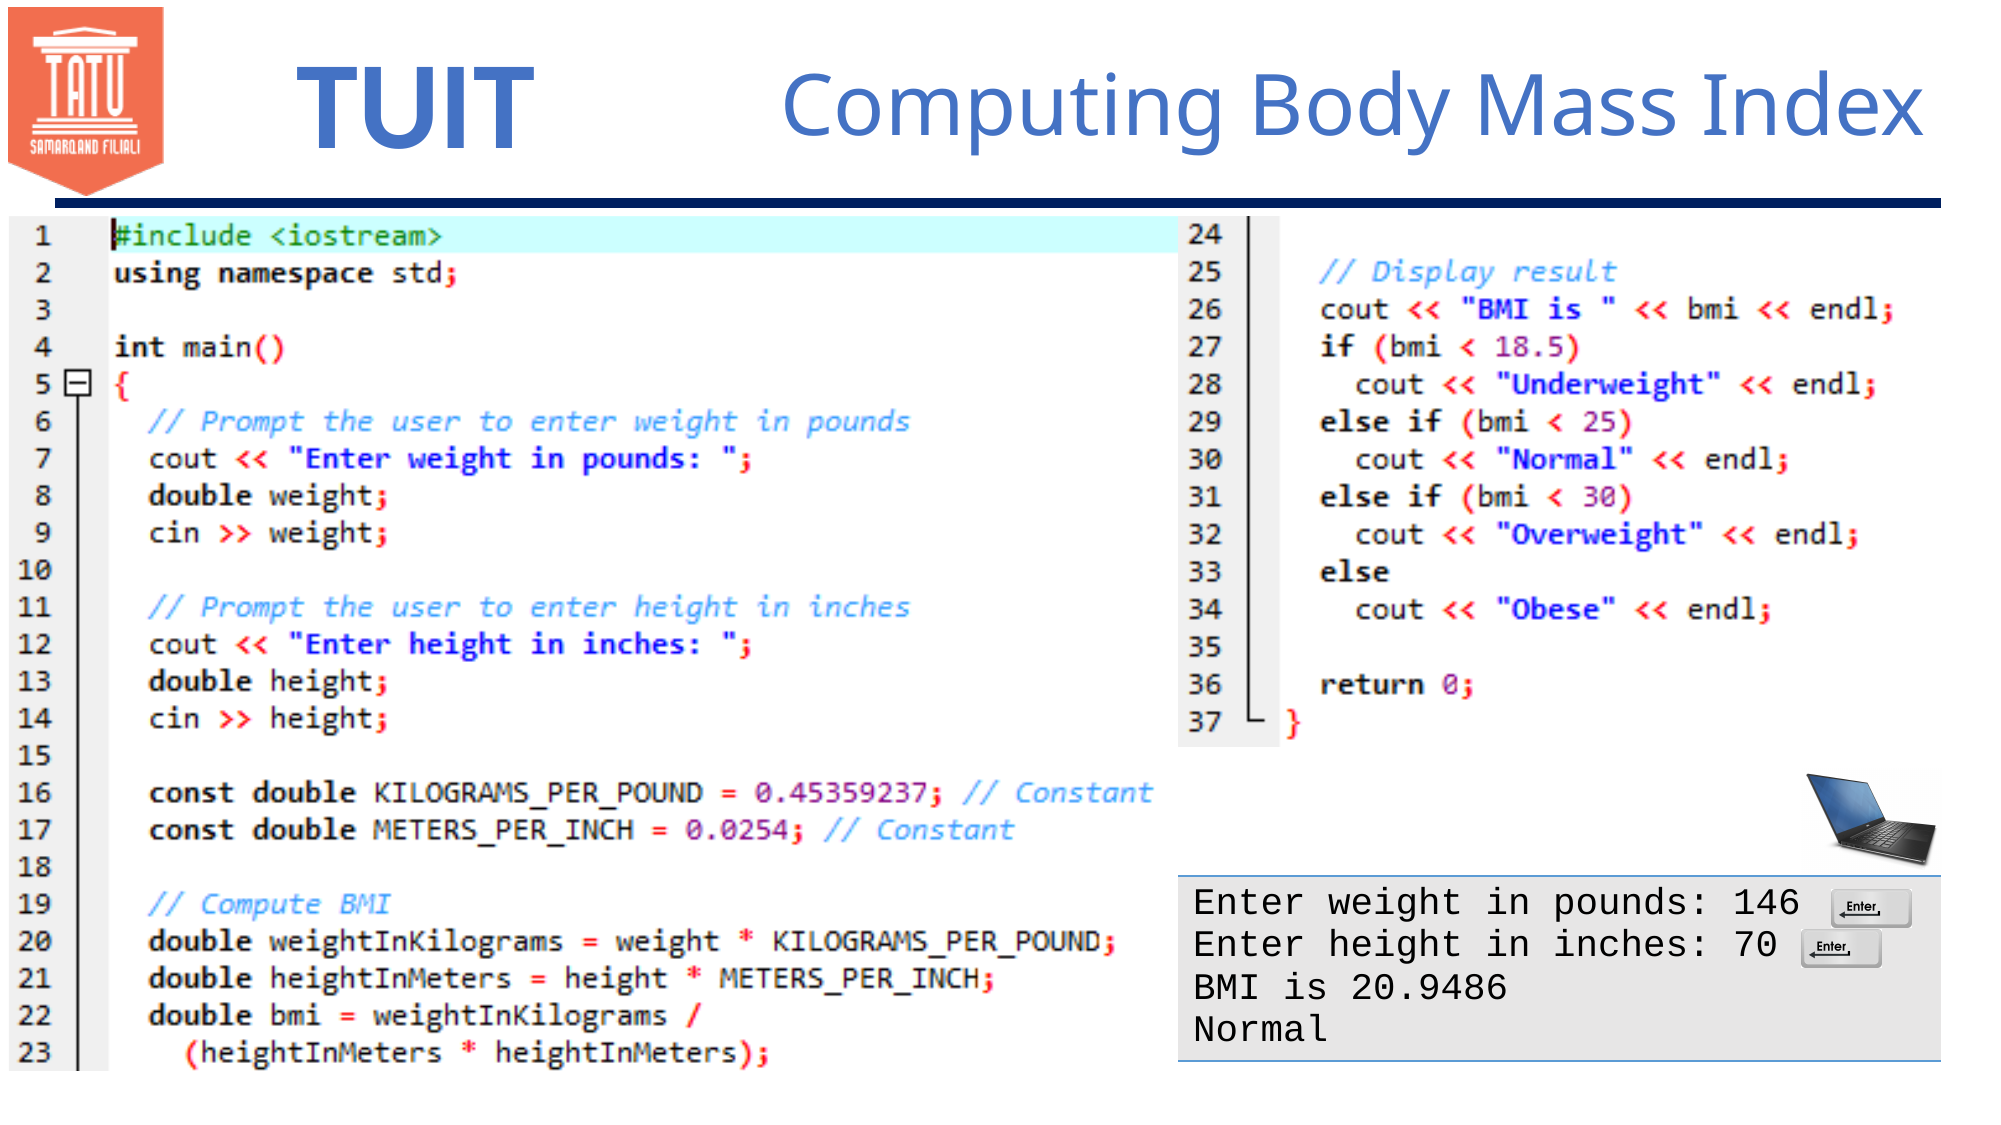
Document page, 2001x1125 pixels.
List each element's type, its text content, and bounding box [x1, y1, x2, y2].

picture [1801, 768, 1942, 874]
text_box [54, 747, 1942, 1113]
picture [8, 7, 164, 196]
text_box Computing Body Mass Index [742, 48, 1942, 162]
picture [1831, 889, 1912, 928]
text_box TUIT [281, 39, 571, 162]
picture [1801, 929, 1882, 968]
picture [8, 216, 1942, 1071]
table_header Enter weight in pounds: 146 Enter height in inches: 70 BMI is 20.9486 Normal [1179, 877, 1941, 1060]
